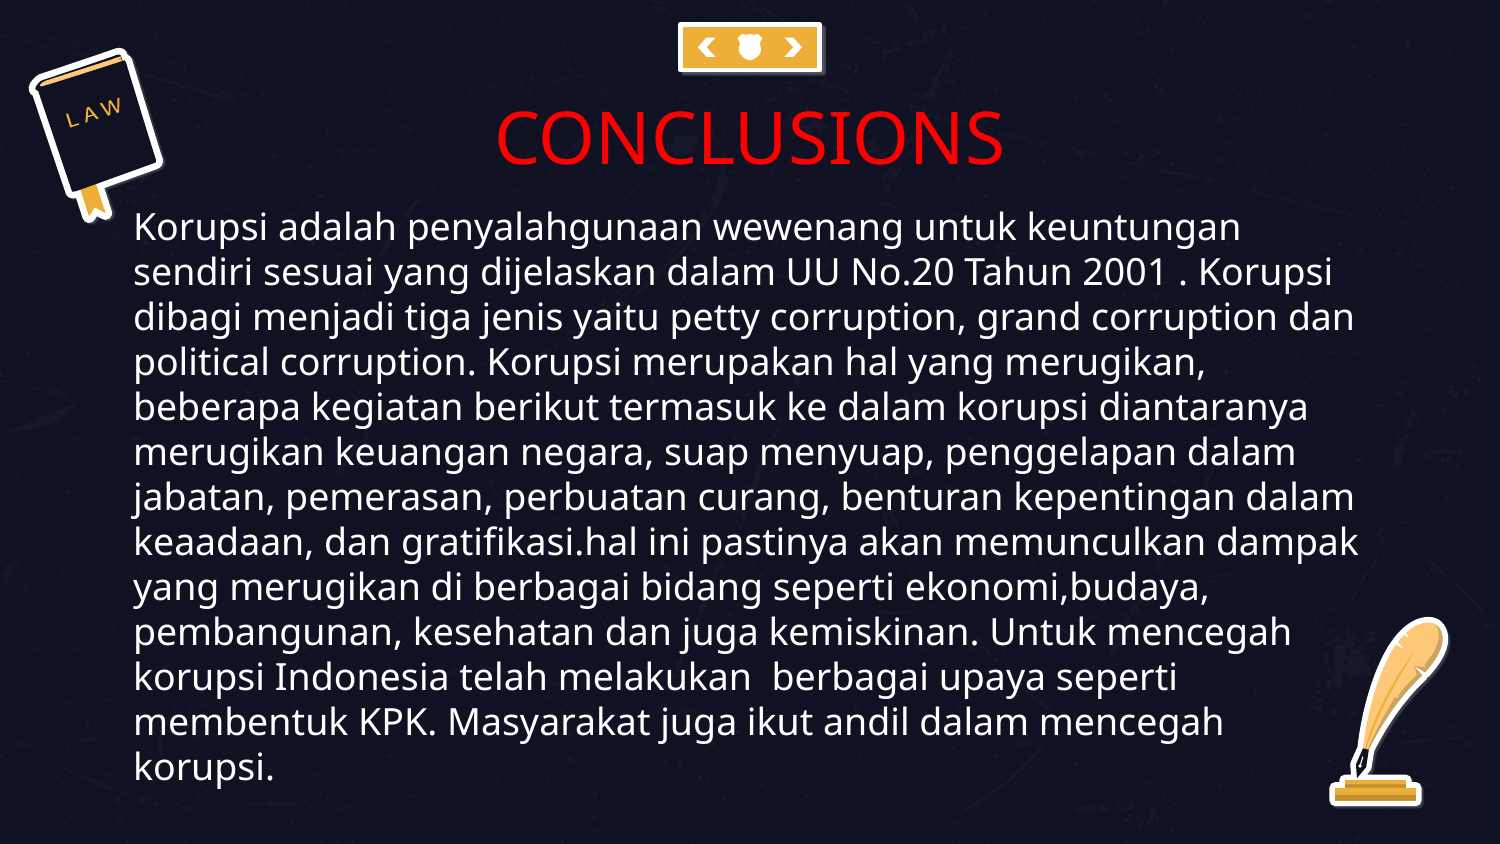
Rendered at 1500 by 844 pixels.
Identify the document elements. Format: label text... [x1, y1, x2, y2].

subtitle Korupsi adalah penyalahgunaan wewenang untuk keuntungan sendiri sesuai yang dijelaskan dalam UU No.20 Tahun 2001 . Korupsi dibagi menjadi tiga jenis yaitu petty corruption, grand corruption dan political corruption. Korupsi merupakan hal yang merugikan, beberapa kegiatan berikut termasuk ke dalam korupsi diantaranya merugikan keuangan negara, suap menyuap, penggelapan dalam jabatan, pemerasan, perbuatan curang, benturan kepentingan dalam keaadaan, dan gratifikasi.hal ini pastinya akan memunculkan dampak yang merugikan di berbagai bidang seperti ekonomi,budaya, pembangunan, kesehatan dan juga kemiskinan. Untuk mencegah korupsi Indonesia telah melakukan berbagai upaya seperti membentuk KPK. Masyarakat juga ikut andil dalam mencegah korupsi. [118, 236, 1382, 756]
text_box [737, 34, 763, 61]
text_box [784, 37, 803, 57]
text_box [697, 37, 716, 57]
text_box [680, 24, 820, 70]
title CONCLUSIONS [118, 88, 1382, 183]
